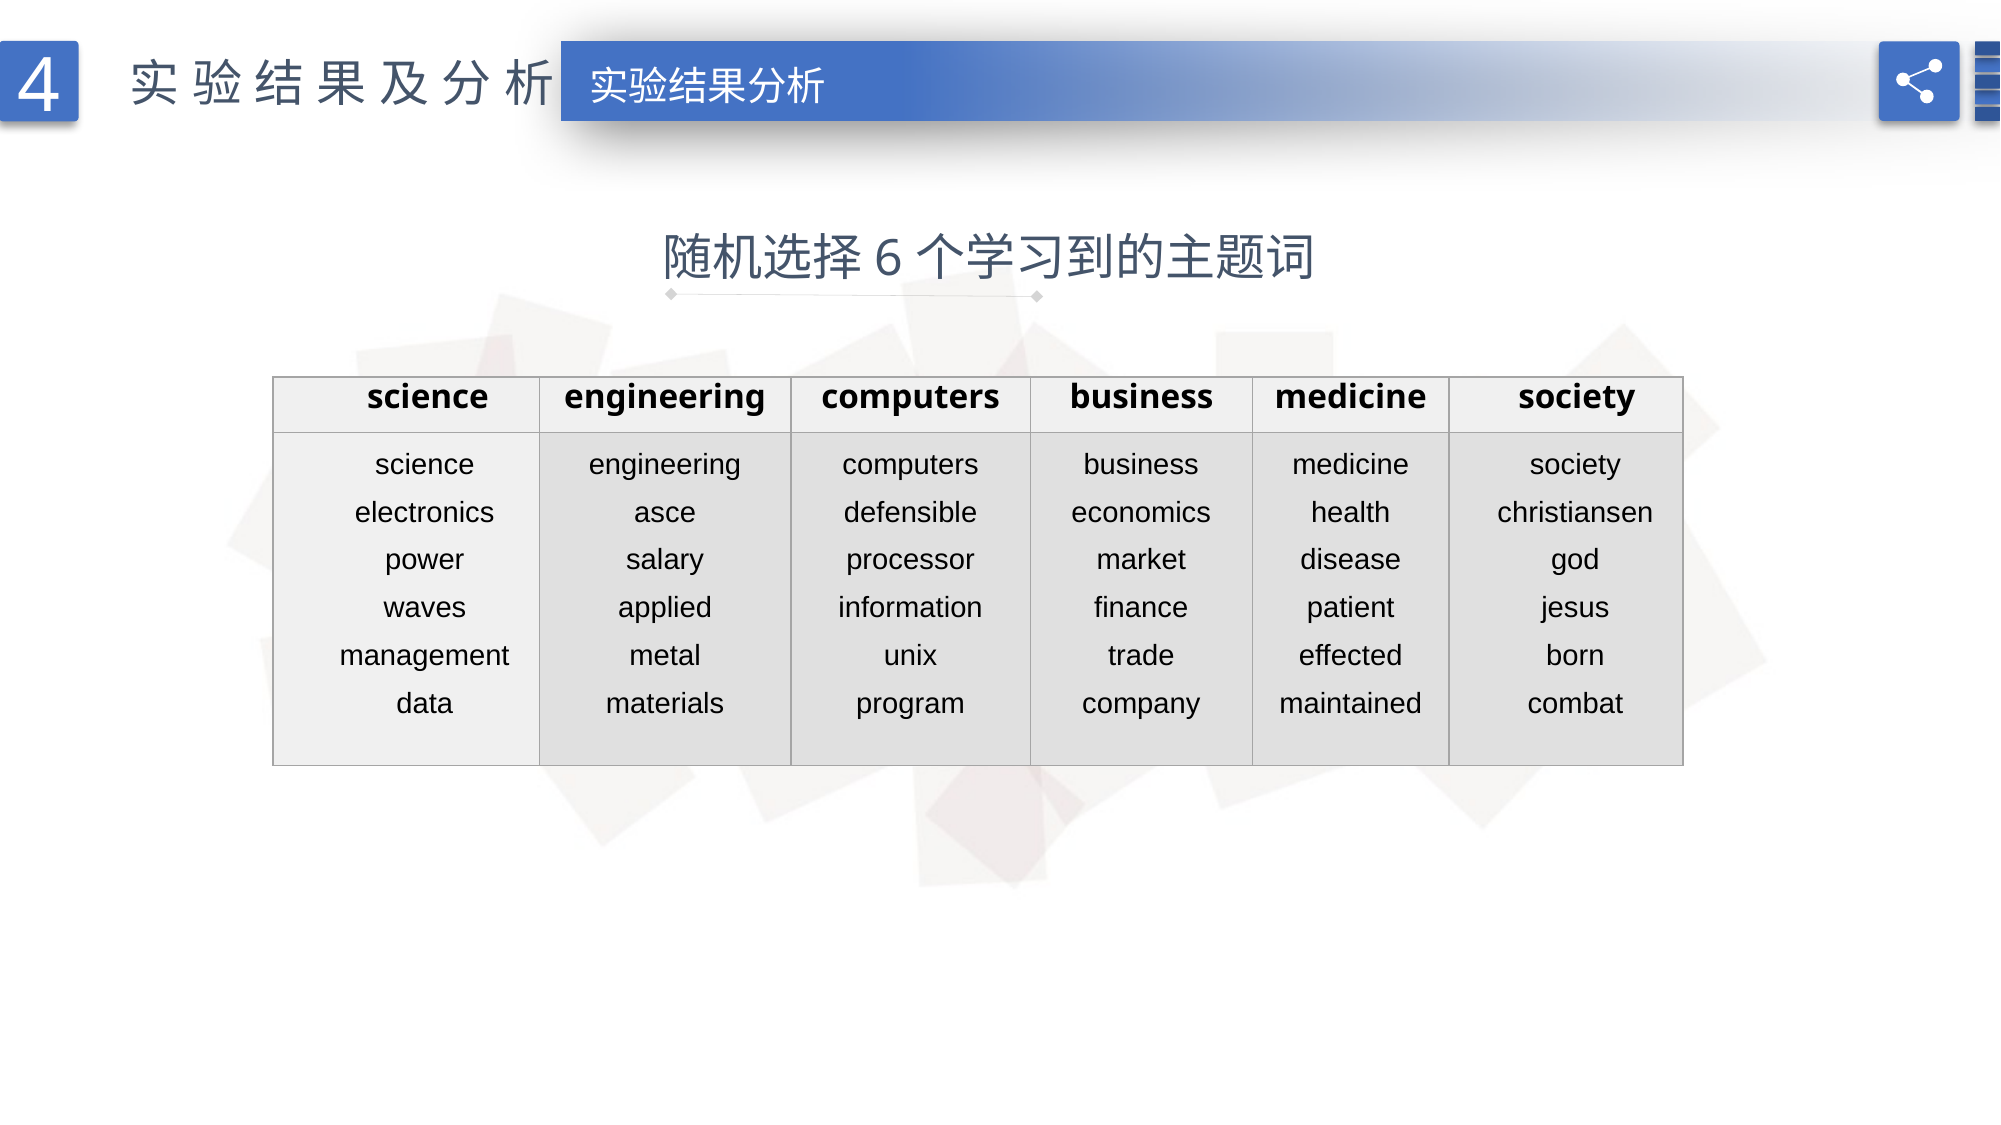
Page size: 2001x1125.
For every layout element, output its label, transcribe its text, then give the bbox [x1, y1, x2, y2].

table_header society [1450, 378, 1682, 432]
table_header science [274, 378, 539, 432]
text_box 随机选择6个学习到的主题词 [647, 200, 1331, 293]
text_box 4 [0, 39, 80, 123]
table_header medicine [1253, 378, 1448, 432]
table_cell computers defensible processor information unix program [792, 433, 1030, 765]
table_header computers [792, 378, 1030, 432]
table_header business [1031, 378, 1252, 432]
text_box 实验结果及分析 [114, 43, 570, 119]
table_cell society christiansen god jesus born combat [1450, 433, 1682, 765]
table_cell business economics market finance trade company [1031, 433, 1252, 765]
table_header engineering [540, 378, 790, 432]
table_cell engineering asce salary applied metal materials [540, 433, 790, 765]
table_cell medicine health disease patient effected maintained [1253, 433, 1448, 765]
text_box 实验结果分析 [574, 53, 842, 116]
table_cell science electronics power waves management data [274, 433, 539, 765]
text_box [560, 40, 2000, 122]
picture [0, 0, 2001, 1125]
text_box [1878, 41, 2000, 121]
